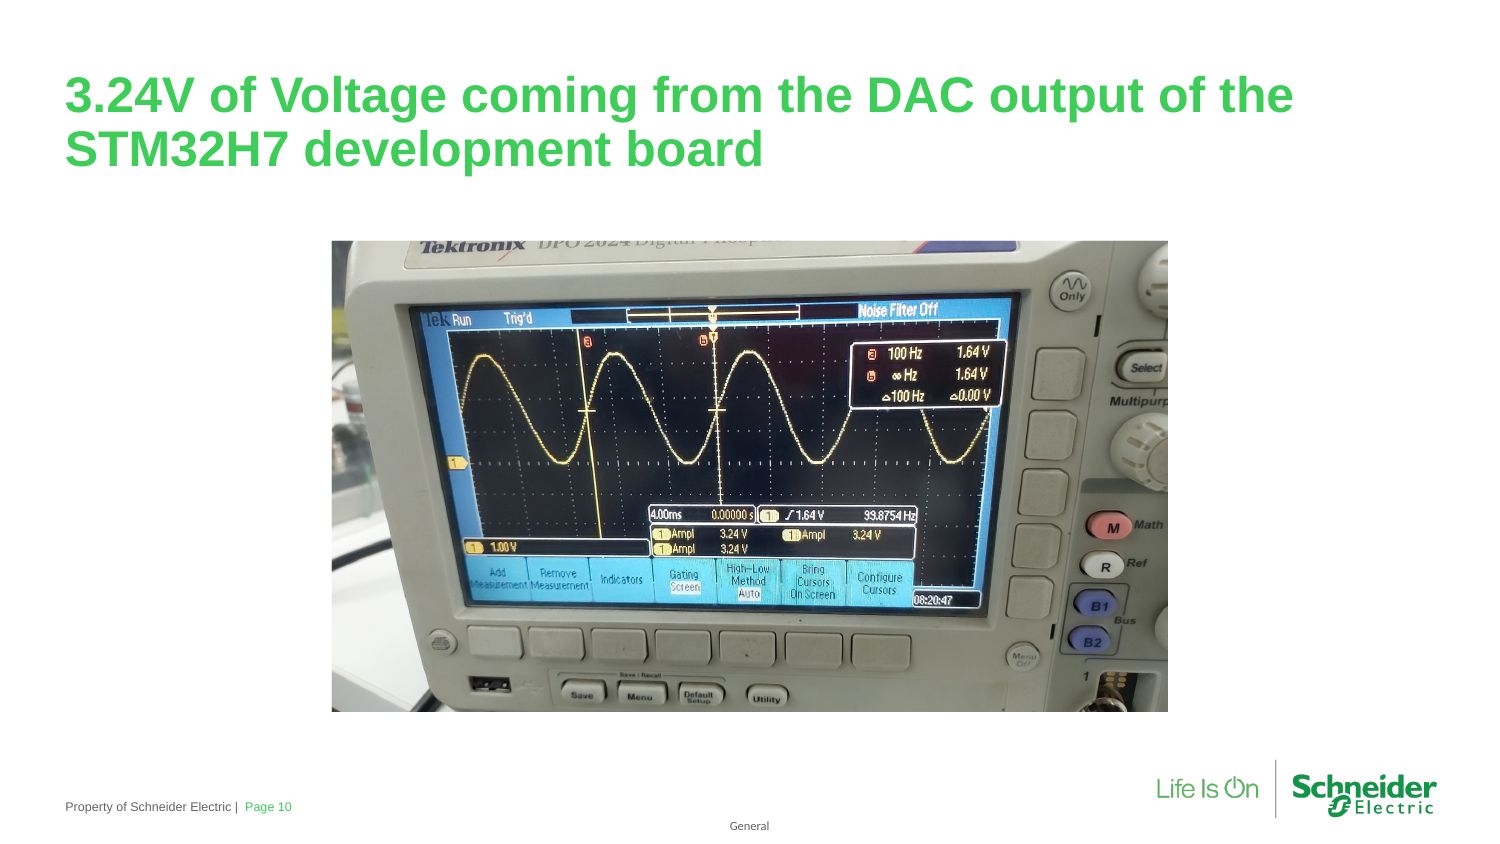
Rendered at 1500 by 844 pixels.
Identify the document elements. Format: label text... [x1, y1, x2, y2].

title 3.24V of Voltage coming from the DAC output of the STM32H7 development board [64, 68, 508, 180]
title 3.24V of Voltage coming from the DAC output of the STM32H7 development board [988, 68, 1436, 180]
slide_number Page 10 [245, 799, 332, 815]
picture [333, 241, 513, 712]
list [513, 57, 985, 844]
picture [1144, 746, 1450, 831]
footer Property of Schneider Electric | [65, 799, 245, 815]
picture [985, 241, 1168, 712]
